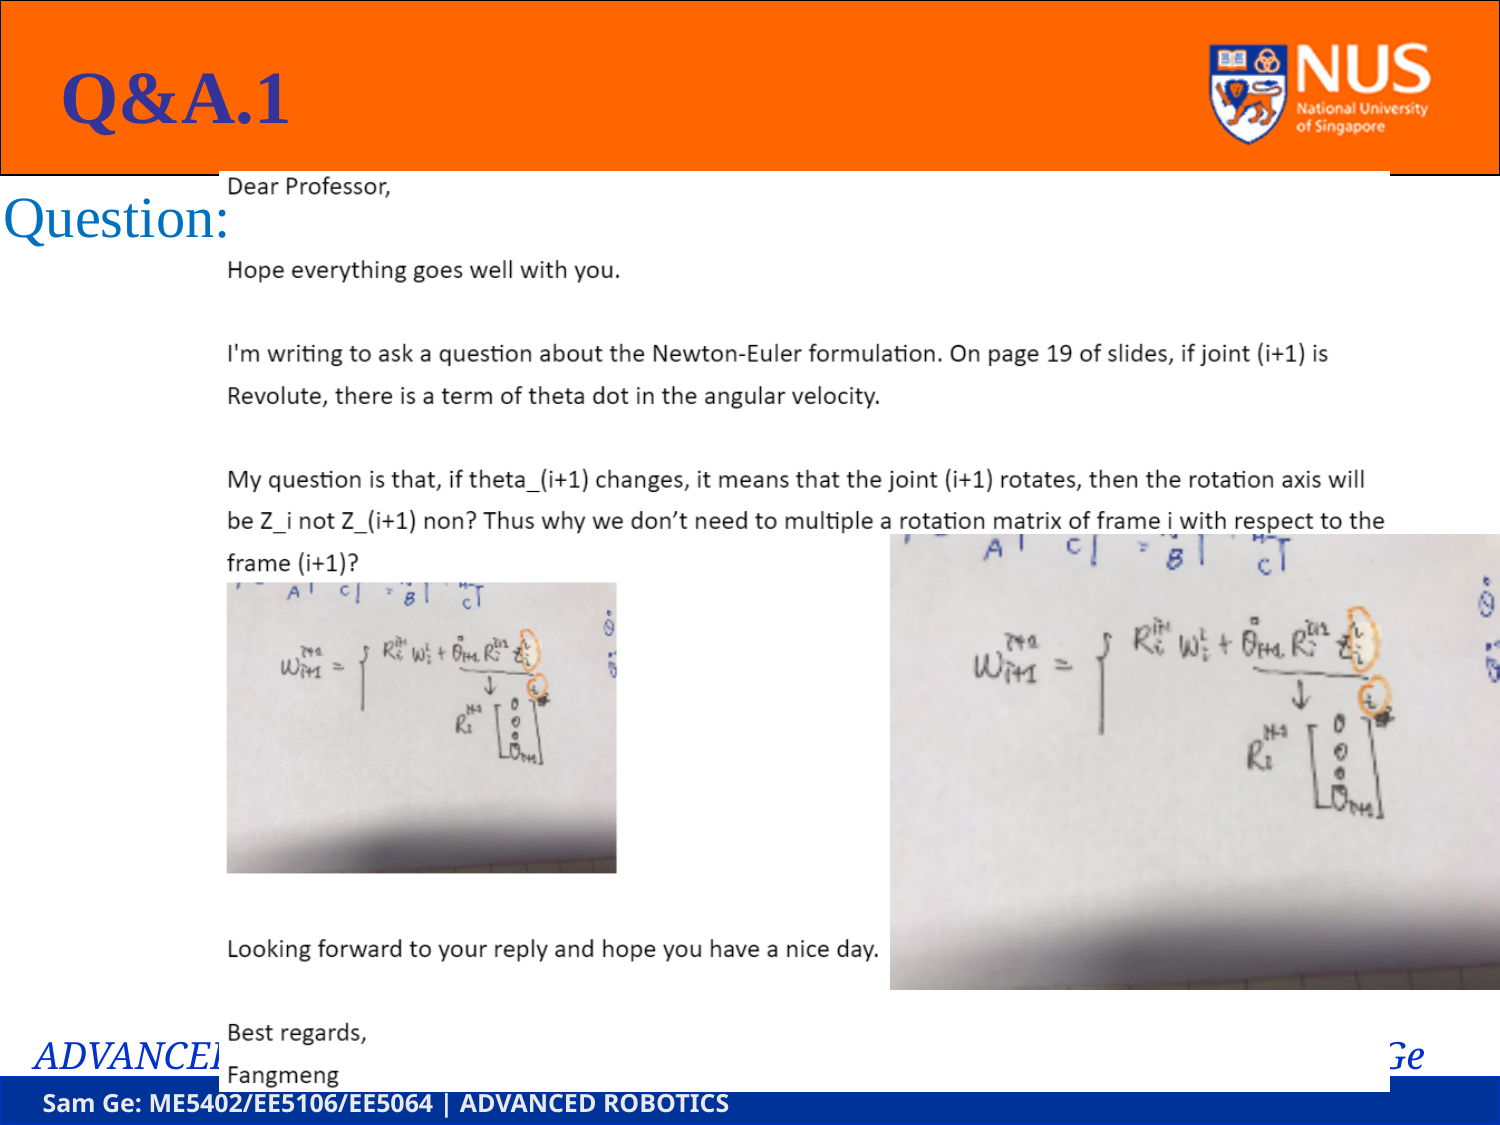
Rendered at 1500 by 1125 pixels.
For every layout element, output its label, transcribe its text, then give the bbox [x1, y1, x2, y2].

picture [219, 171, 1500, 1093]
text_box Q&A.1 [46, 41, 1141, 147]
picture [1187, 24, 1474, 150]
text_box Question: [0, 171, 218, 257]
